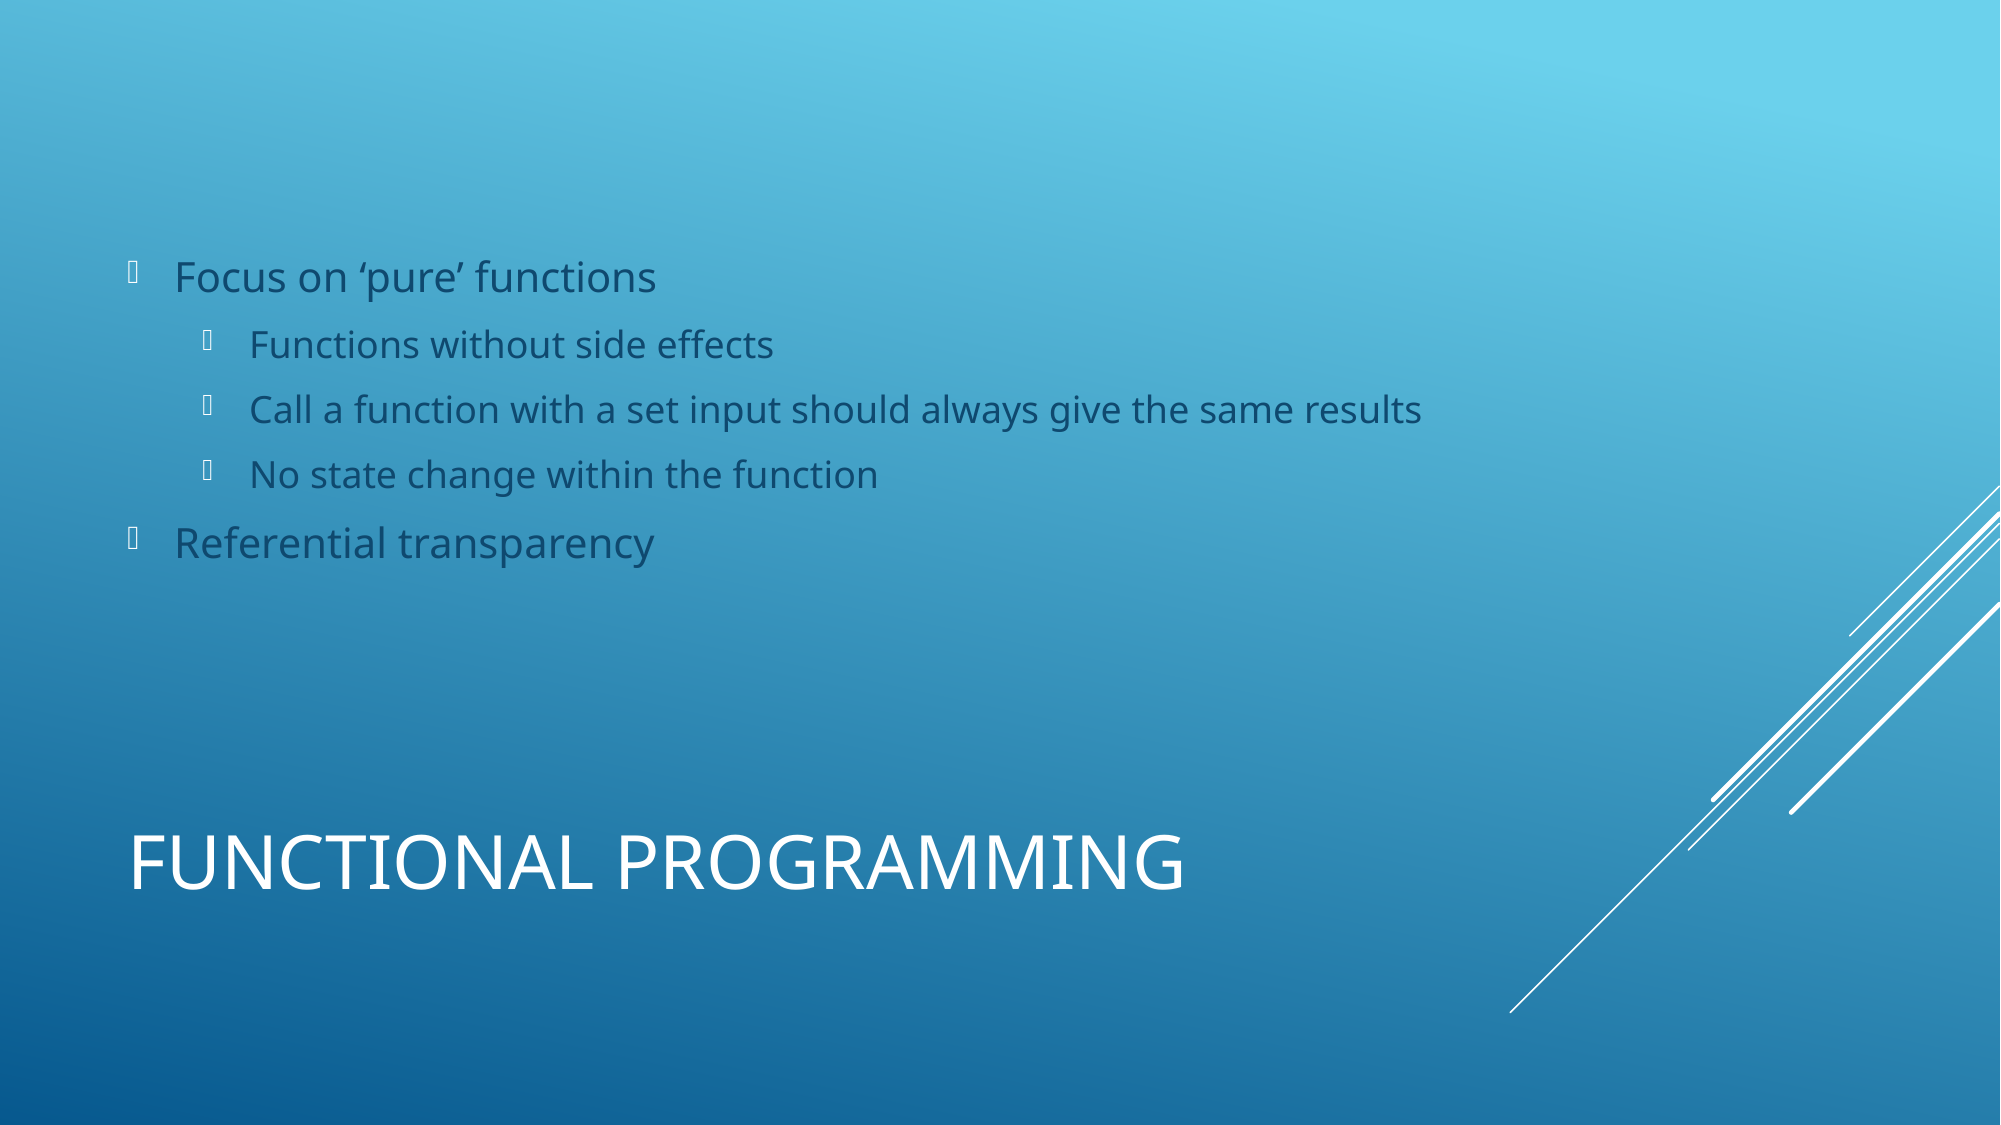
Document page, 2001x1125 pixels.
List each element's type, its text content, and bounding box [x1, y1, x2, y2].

title Functional programming [112, 736, 1513, 984]
list Focus on ‘pure’ functions Functions without side effects Call a function with a set input should always give the same results No state change within the function Referential transparency [112, 112, 1513, 706]
